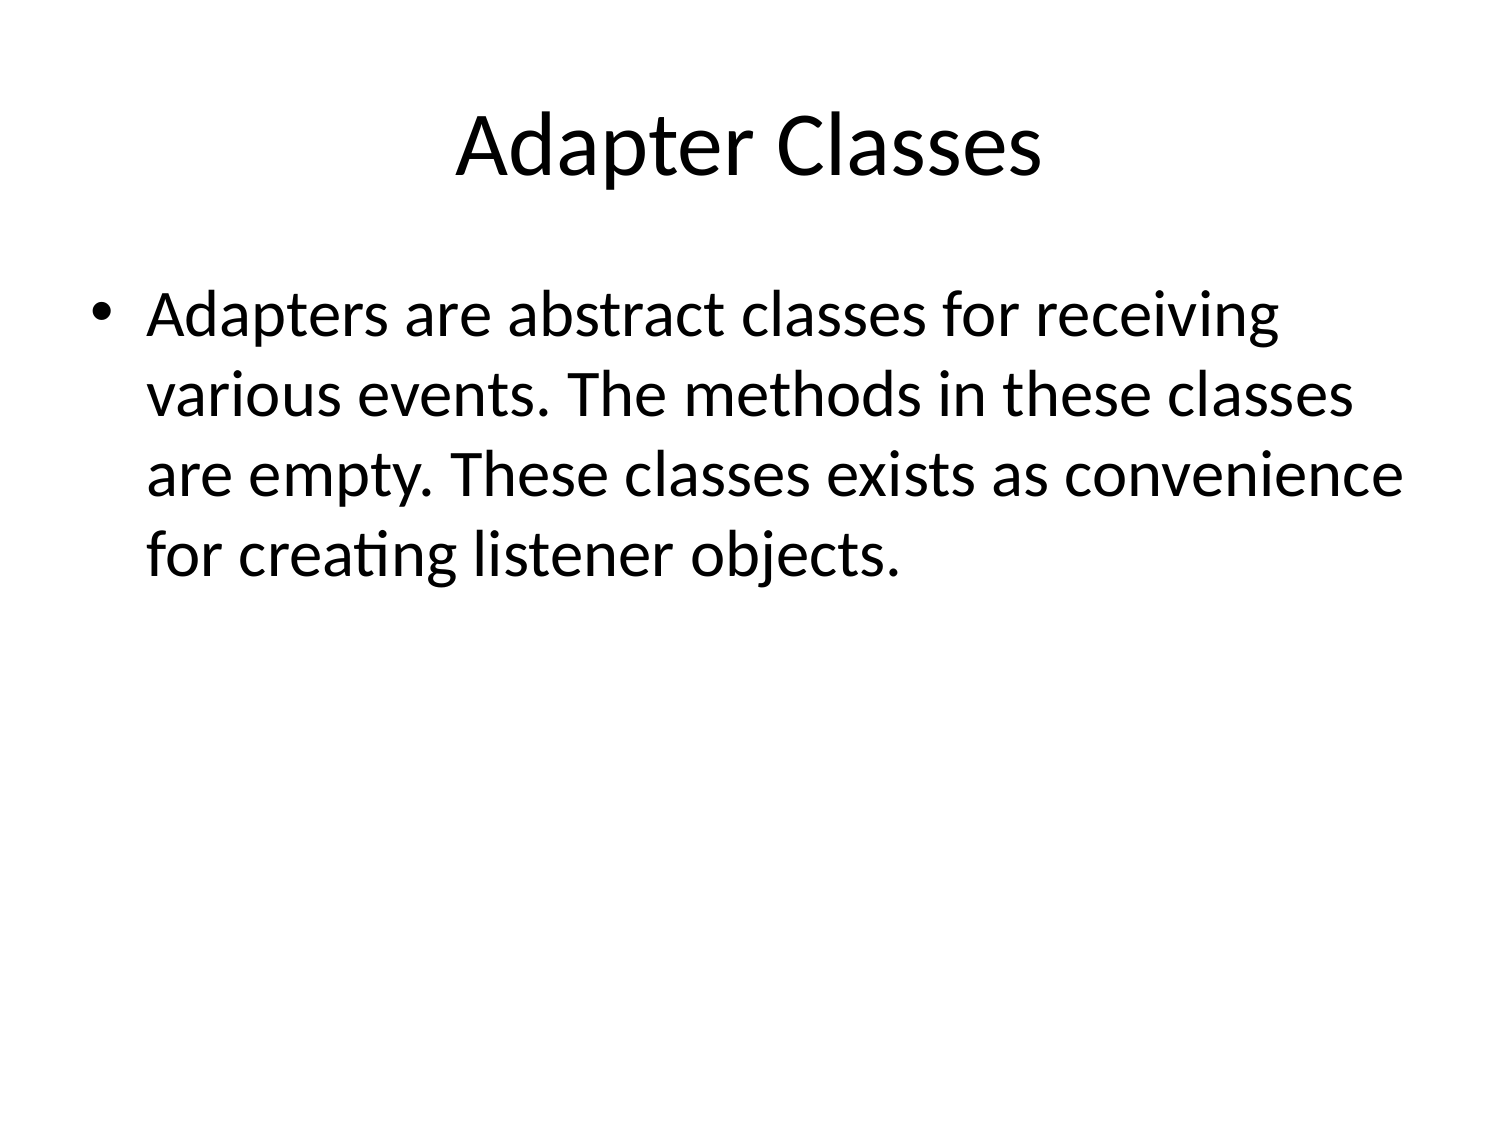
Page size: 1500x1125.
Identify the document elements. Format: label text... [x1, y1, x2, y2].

list Adapters are abstract classes for receiving various events. The methods in these classes are empty. These classes exists as convenience for creating listener objects. [75, 262, 1425, 1005]
title Adapter Classes [75, 45, 1425, 233]
